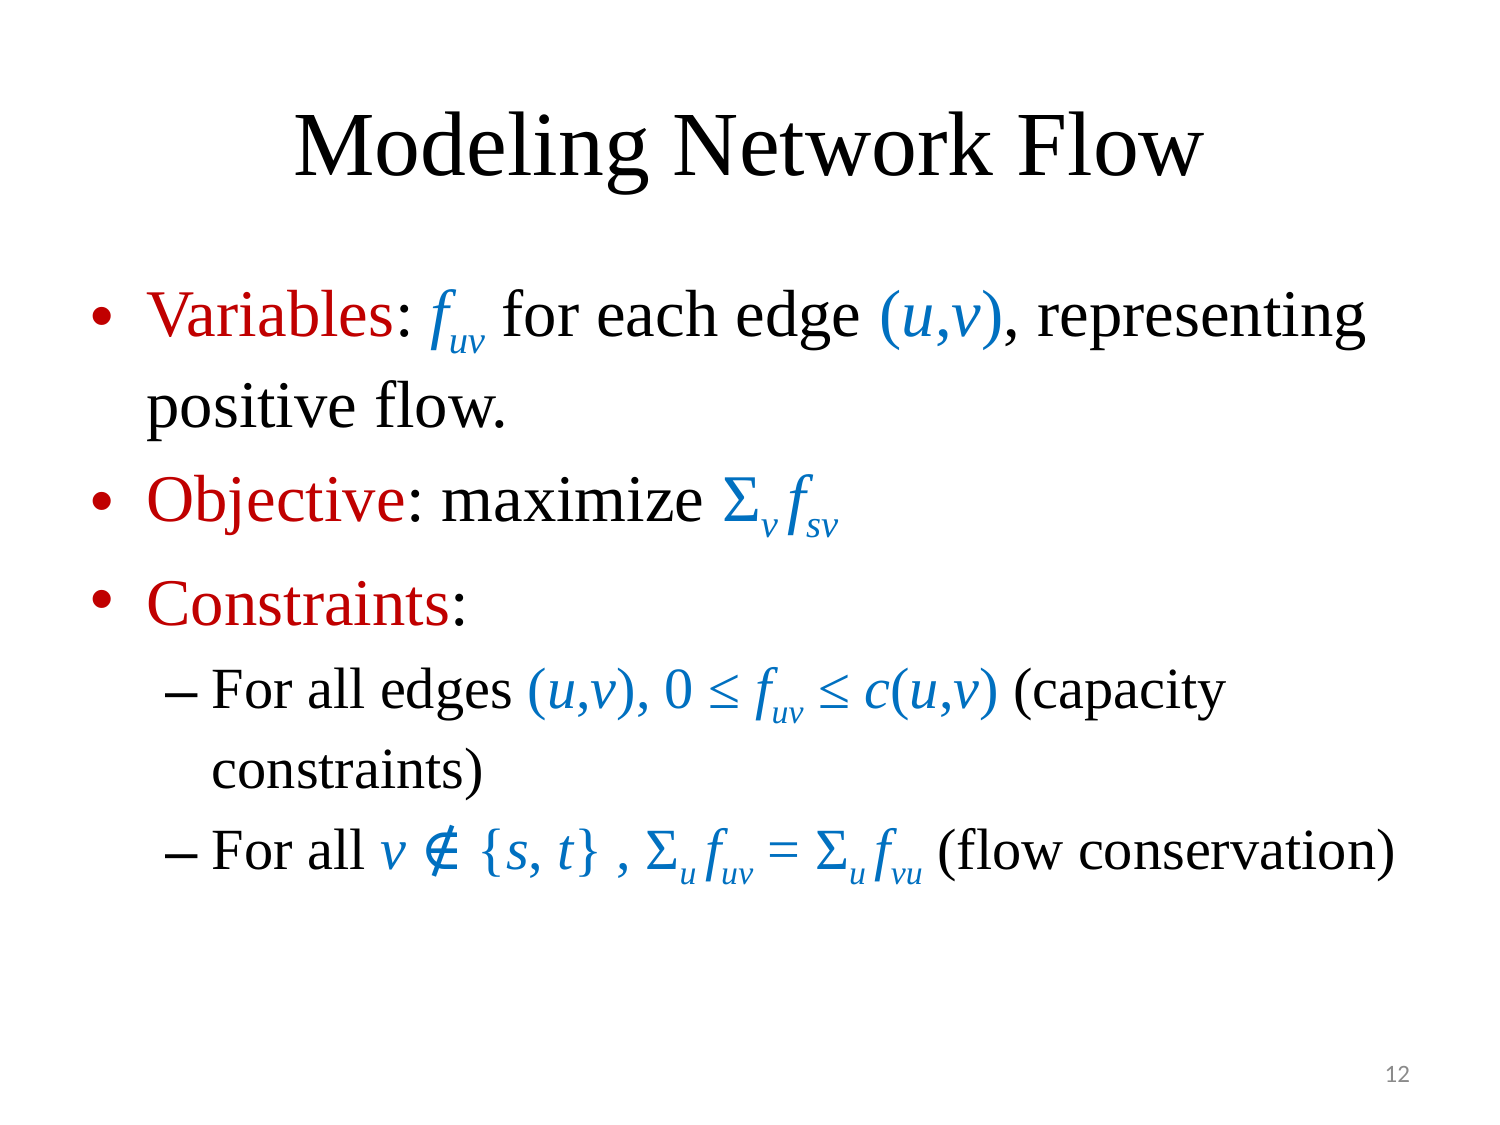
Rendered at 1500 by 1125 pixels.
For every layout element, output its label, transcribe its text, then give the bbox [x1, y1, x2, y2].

slide_number 12 [1074, 1042, 1425, 1103]
list Variables: fuv for each edge (u,v), representing positive flow. Objective: maximize Σv fsv Constraints: For all edges (u,v), 0 ≤ fuv ≤ c(u,v) (capacity constraints) For all v ∉ {s, t} , Σu fuv = Σu fvu (flow conservation) [75, 262, 1425, 1005]
title Modeling Network Flow [75, 45, 1425, 233]
